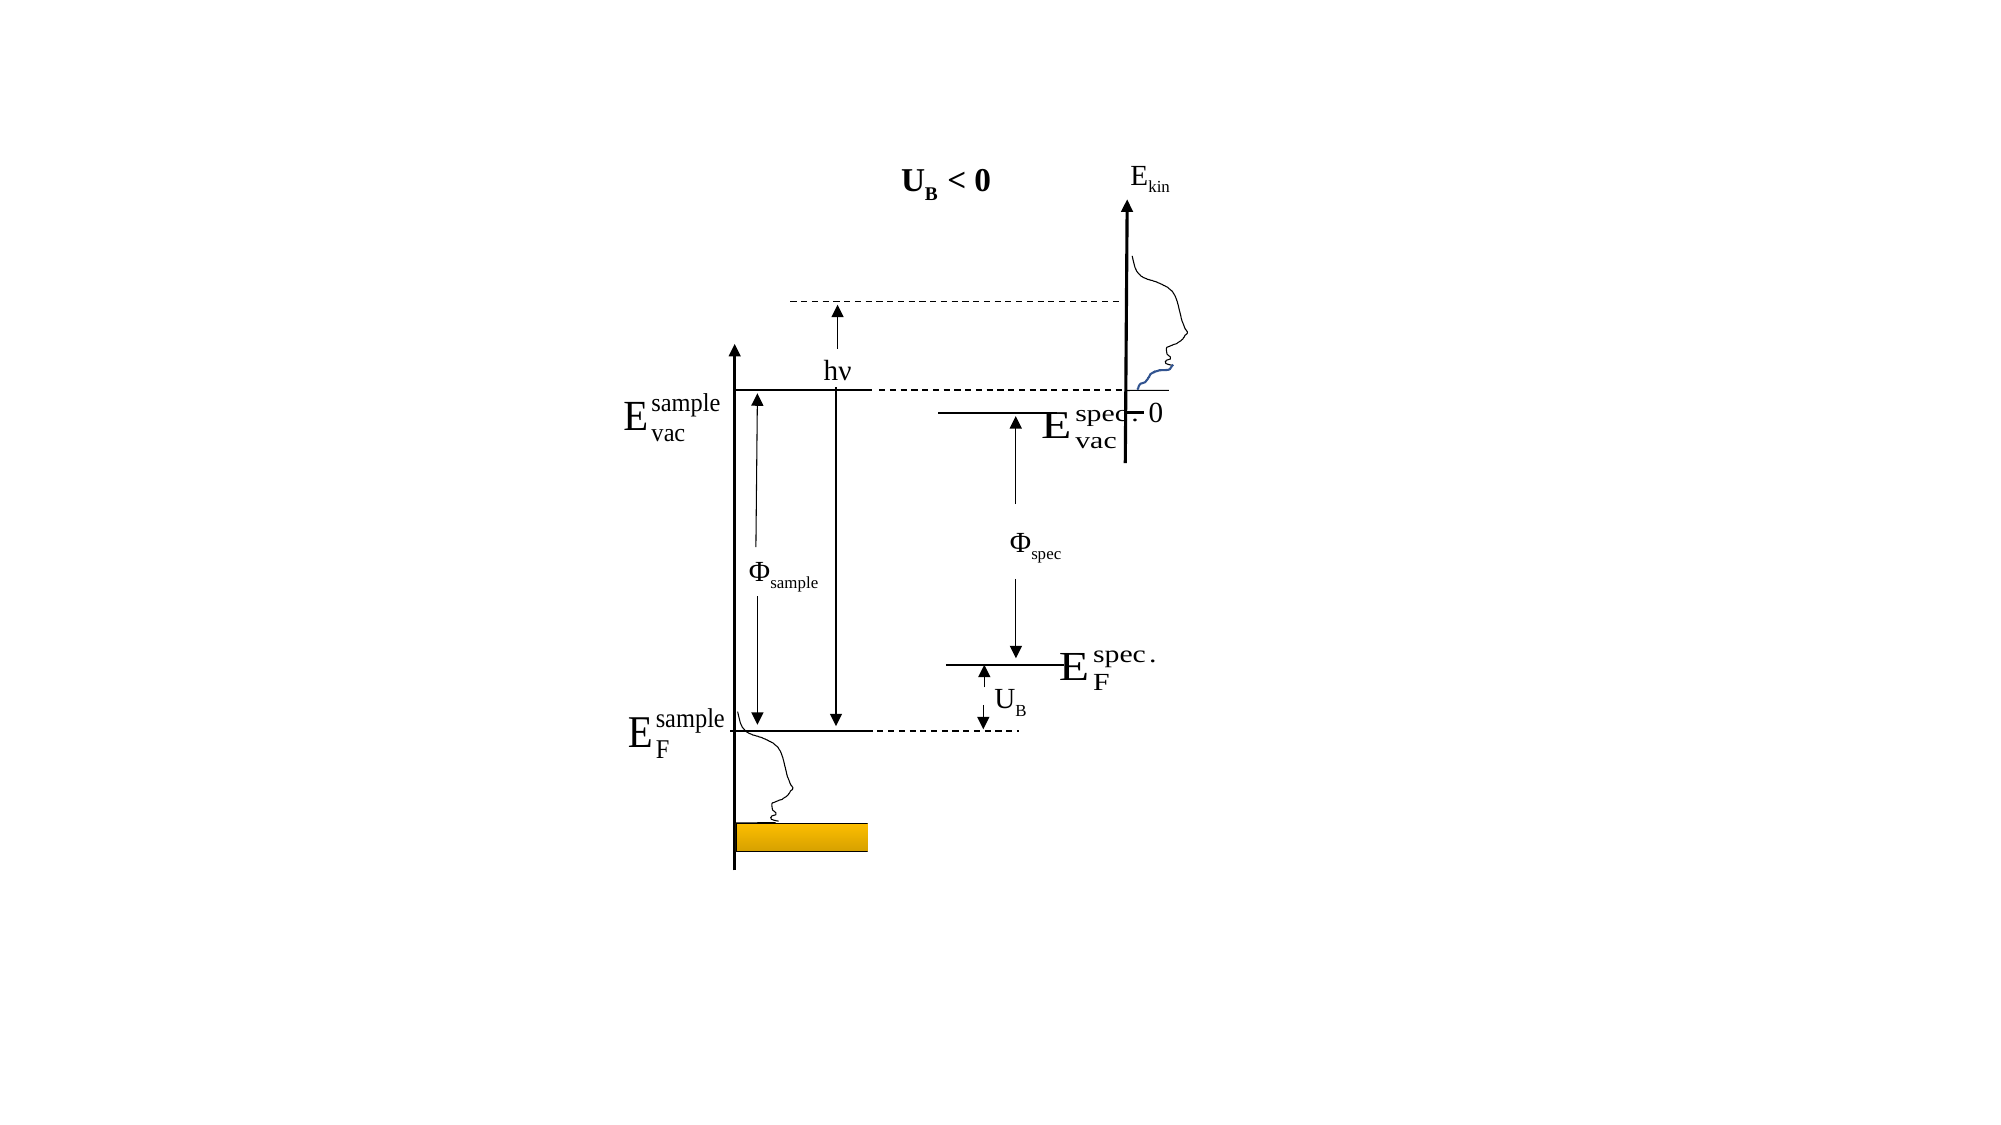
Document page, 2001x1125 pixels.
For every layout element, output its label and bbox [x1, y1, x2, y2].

text_box [623, 149, 1191, 871]
